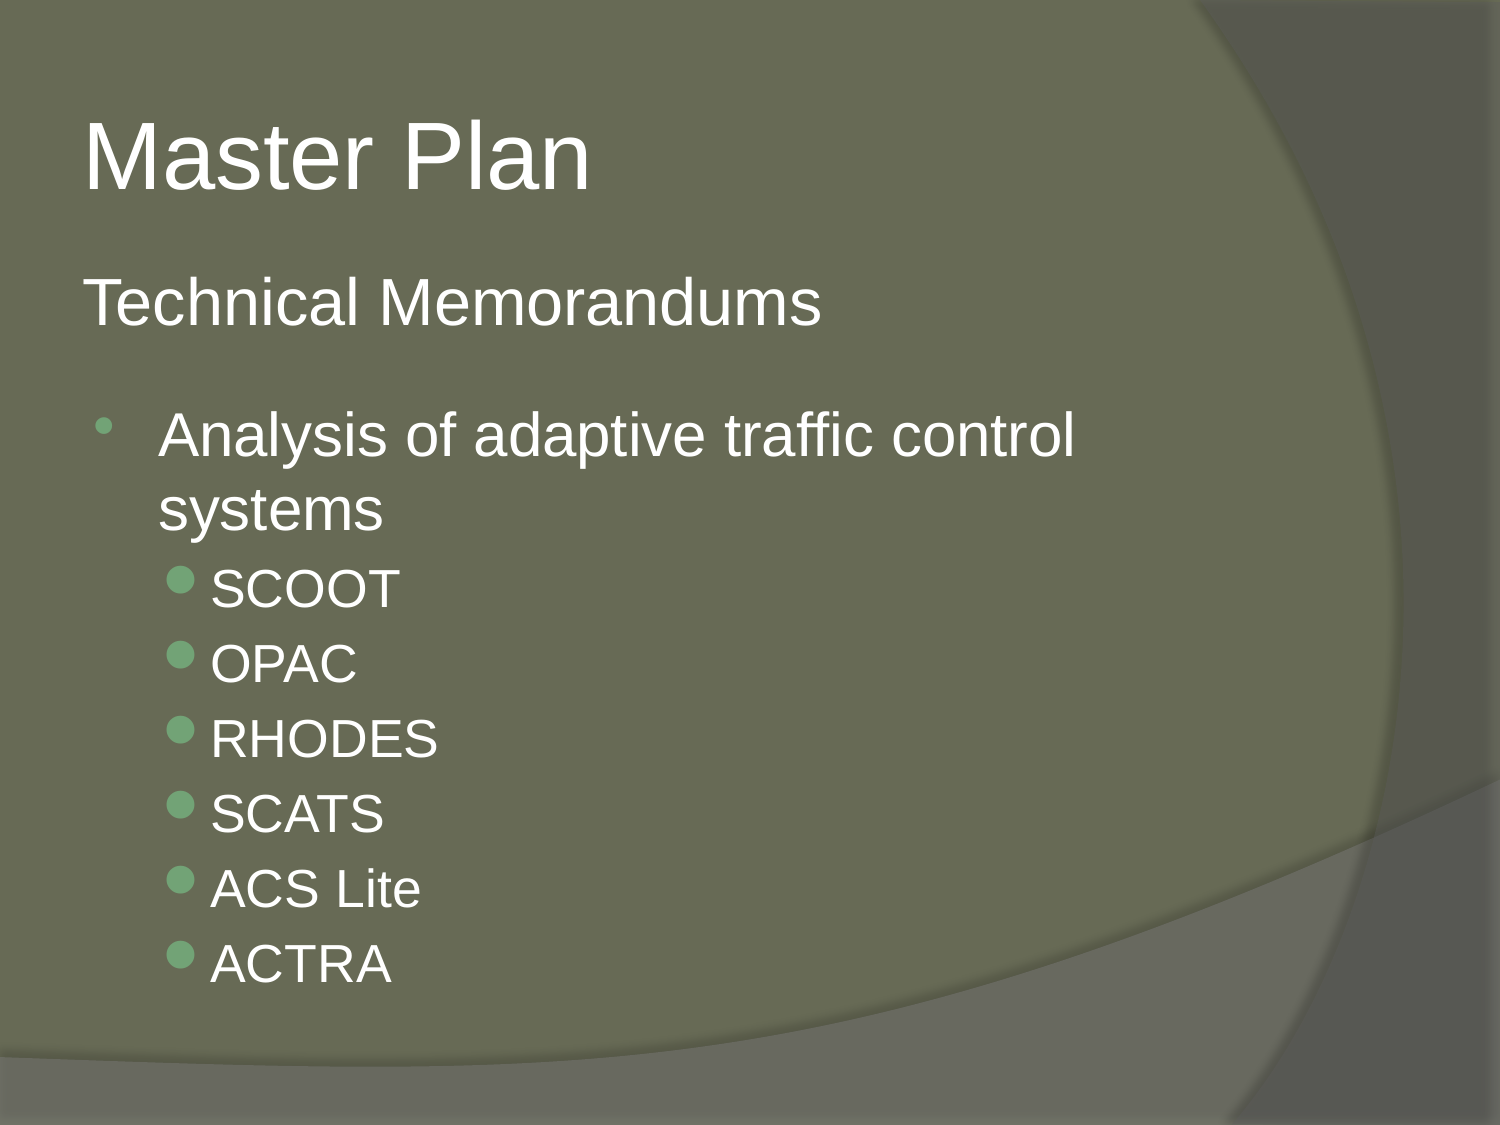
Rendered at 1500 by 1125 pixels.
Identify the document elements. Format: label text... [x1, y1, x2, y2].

title Master Plan Technical Memorandums [75, 45, 1300, 387]
list Analysis of adaptive traffic control systems SCOOT OPAC RHODES SCATS ACS Lite ACTRA [75, 387, 1300, 1005]
